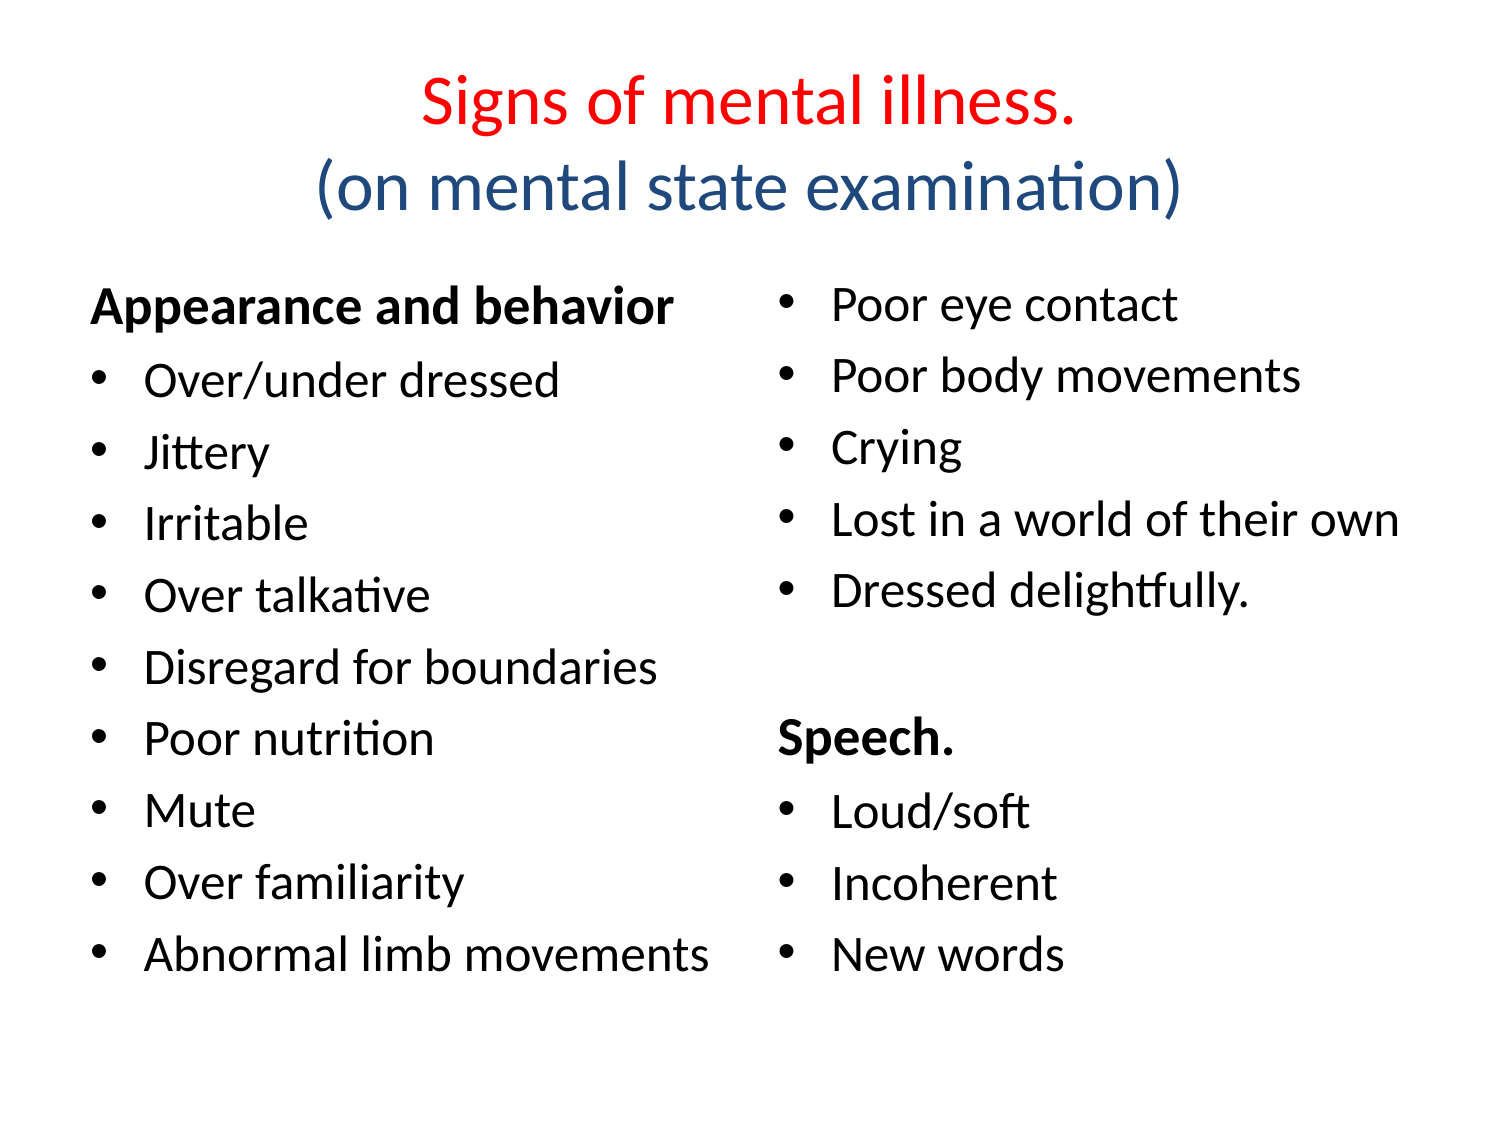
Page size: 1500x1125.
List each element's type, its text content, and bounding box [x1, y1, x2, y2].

list Poor eye contact Poor body movements Crying Lost in a world of their own Dressed delightfully. Speech. Loud/soft Incoherent New words [762, 262, 1425, 1005]
title Signs of mental illness. (on mental state examination) [75, 45, 1425, 233]
list Appearance and behavior Over/under dressed Jittery Irritable Over talkative Disregard for boundaries Poor nutrition Mute Over familiarity Abnormal limb movements [75, 262, 738, 1005]
